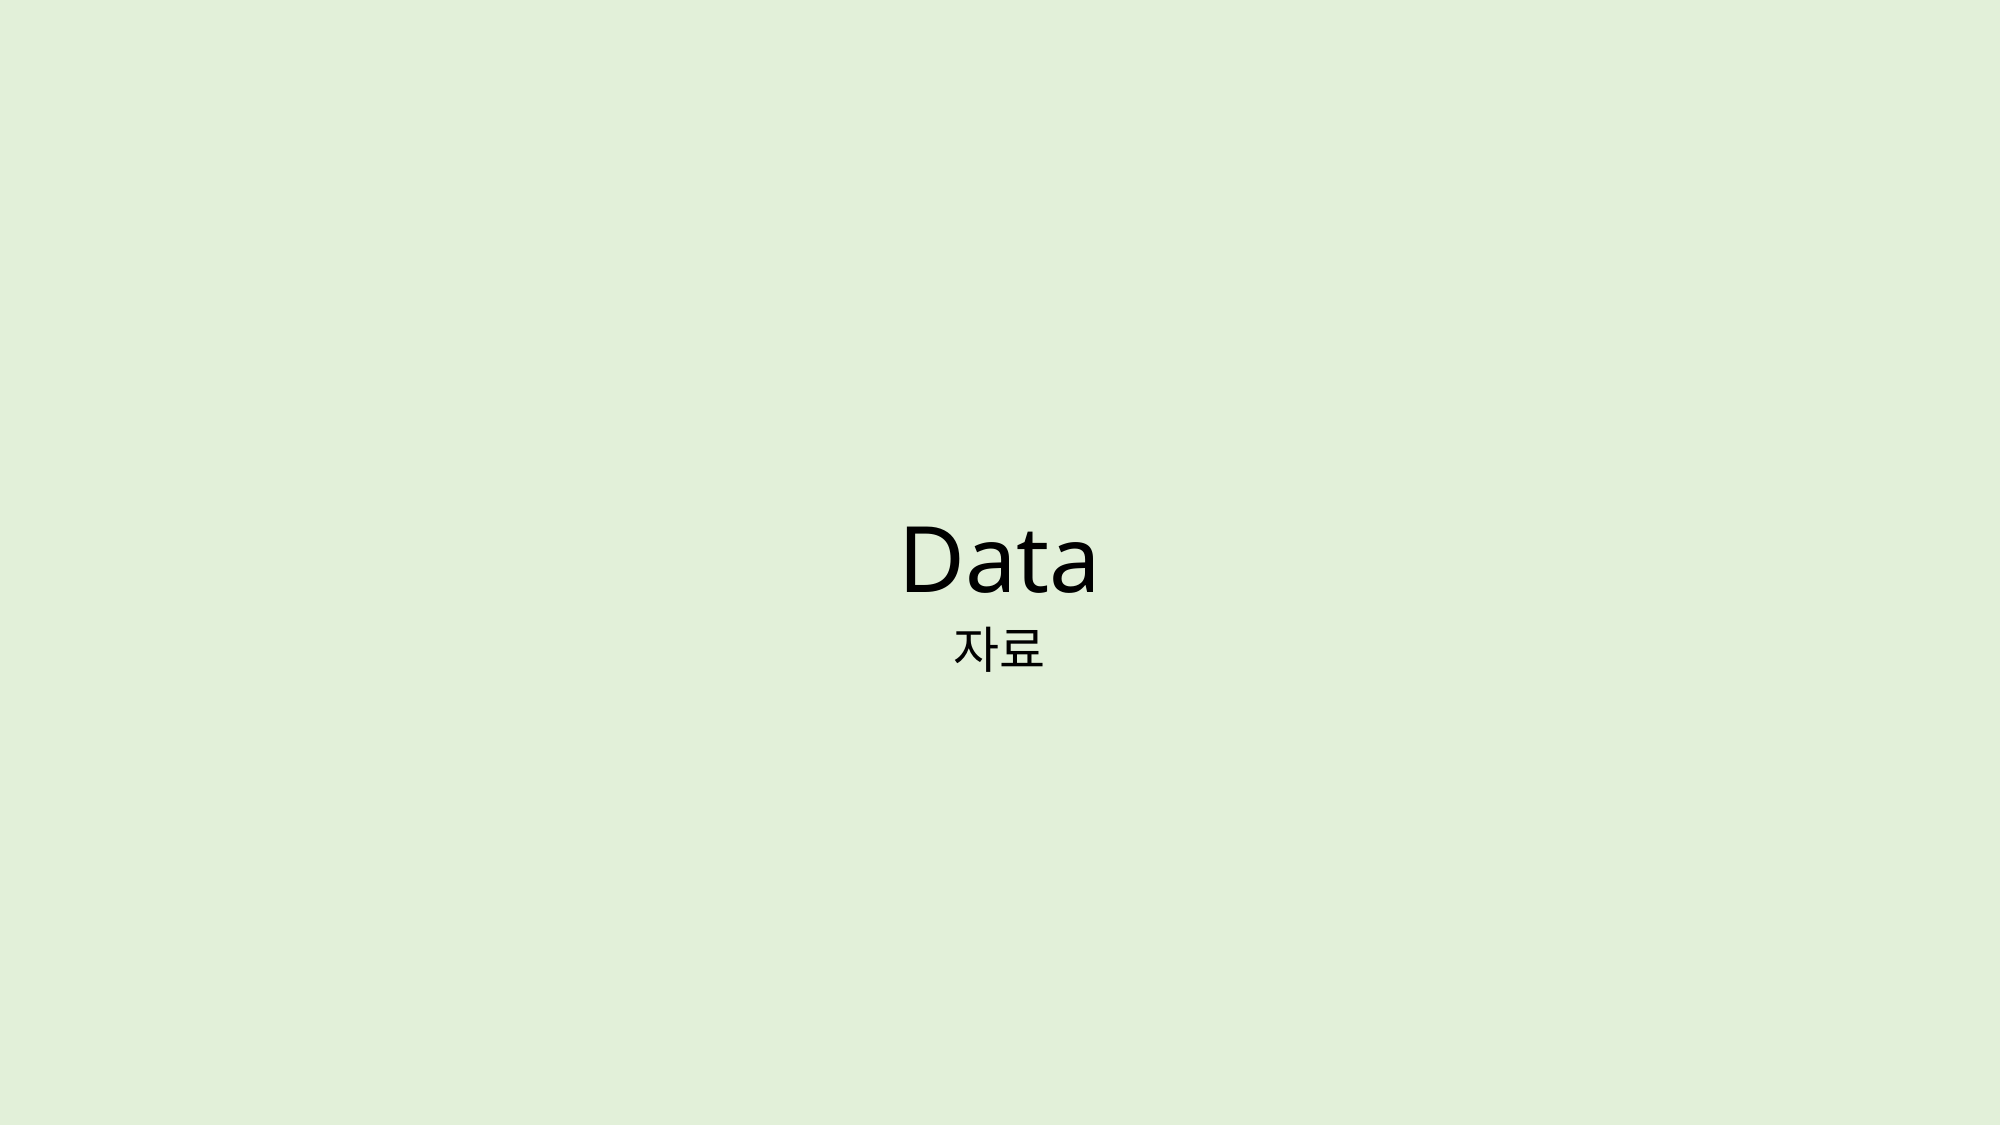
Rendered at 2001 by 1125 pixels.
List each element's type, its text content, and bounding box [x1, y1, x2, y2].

title Data [137, 453, 1863, 672]
text_box 자료 [939, 610, 1061, 686]
